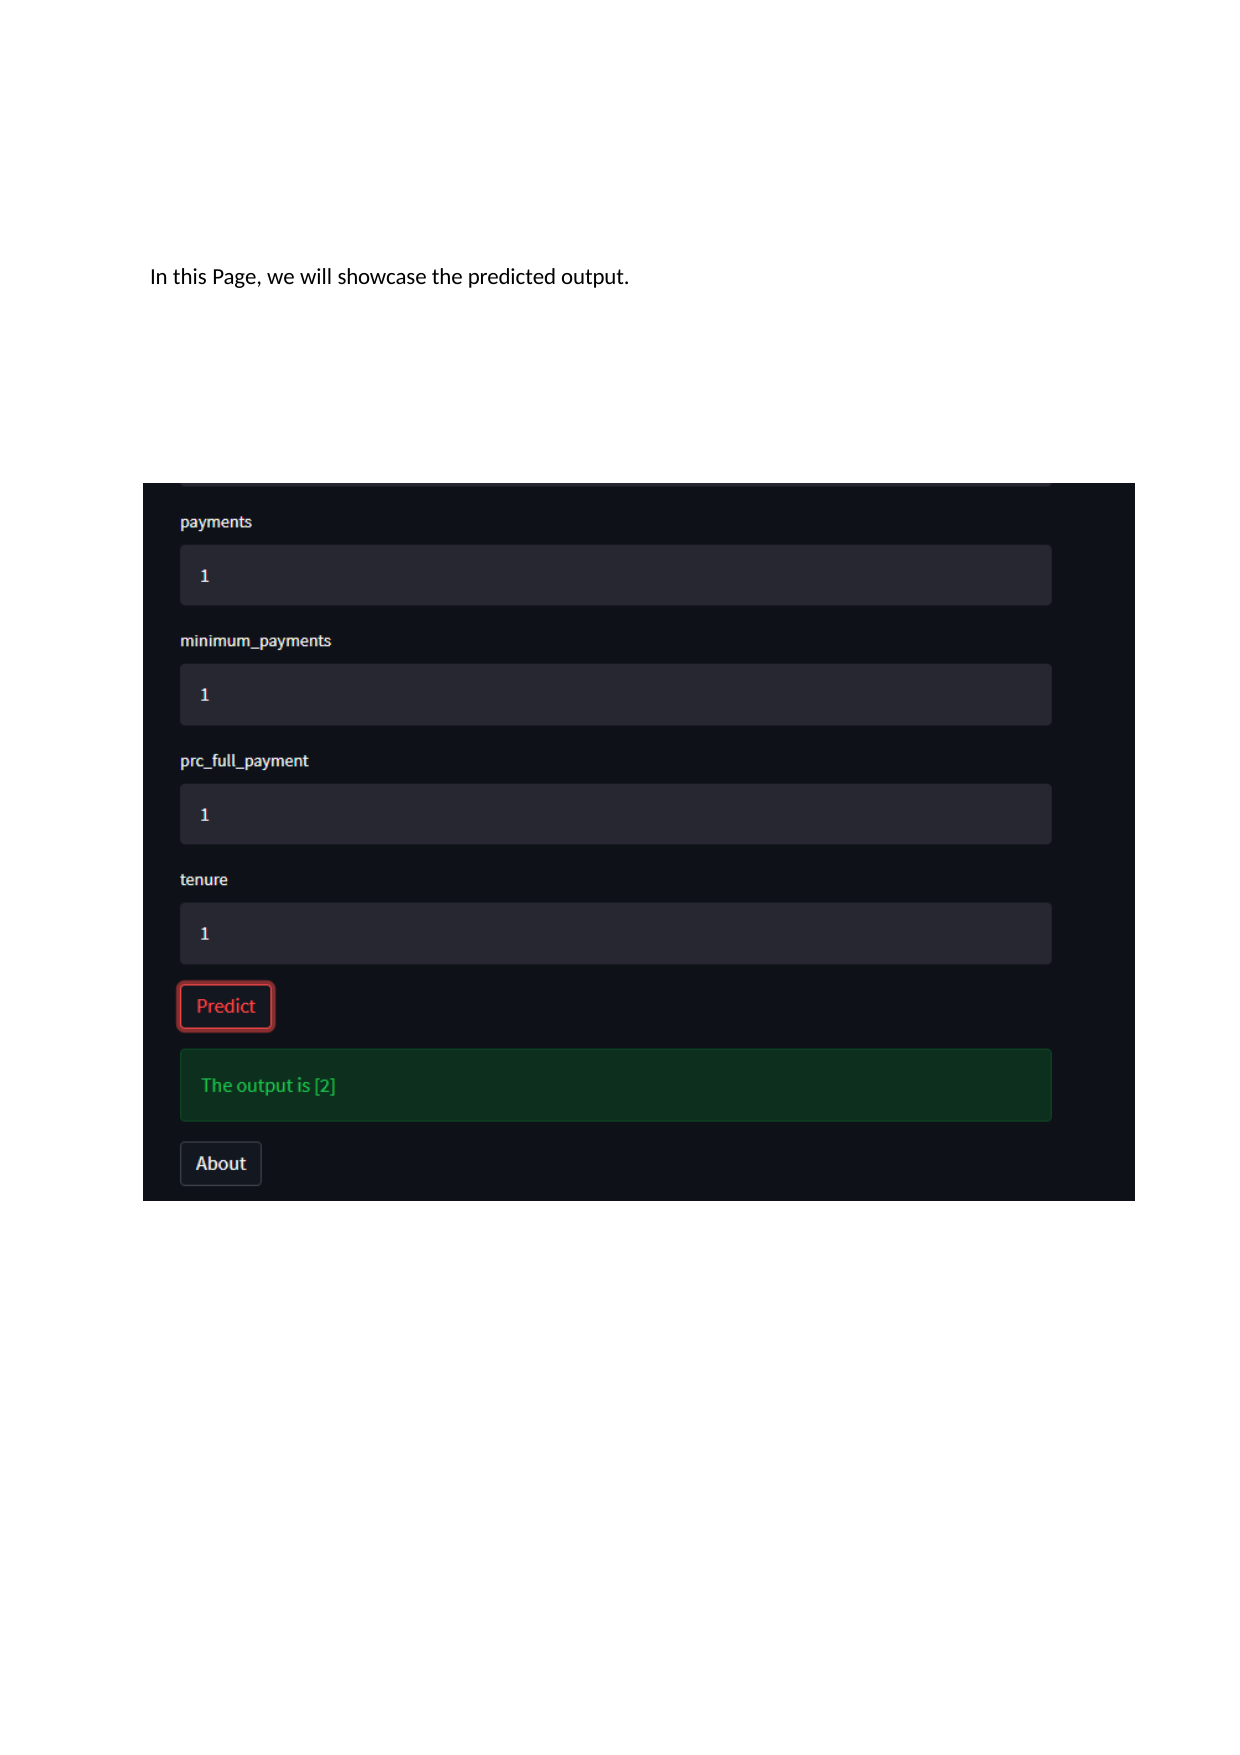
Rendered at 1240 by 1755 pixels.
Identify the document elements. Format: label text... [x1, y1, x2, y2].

text_box In this Page, we will showcase the predicted output. [147, 259, 926, 289]
picture [143, 483, 1135, 1201]
